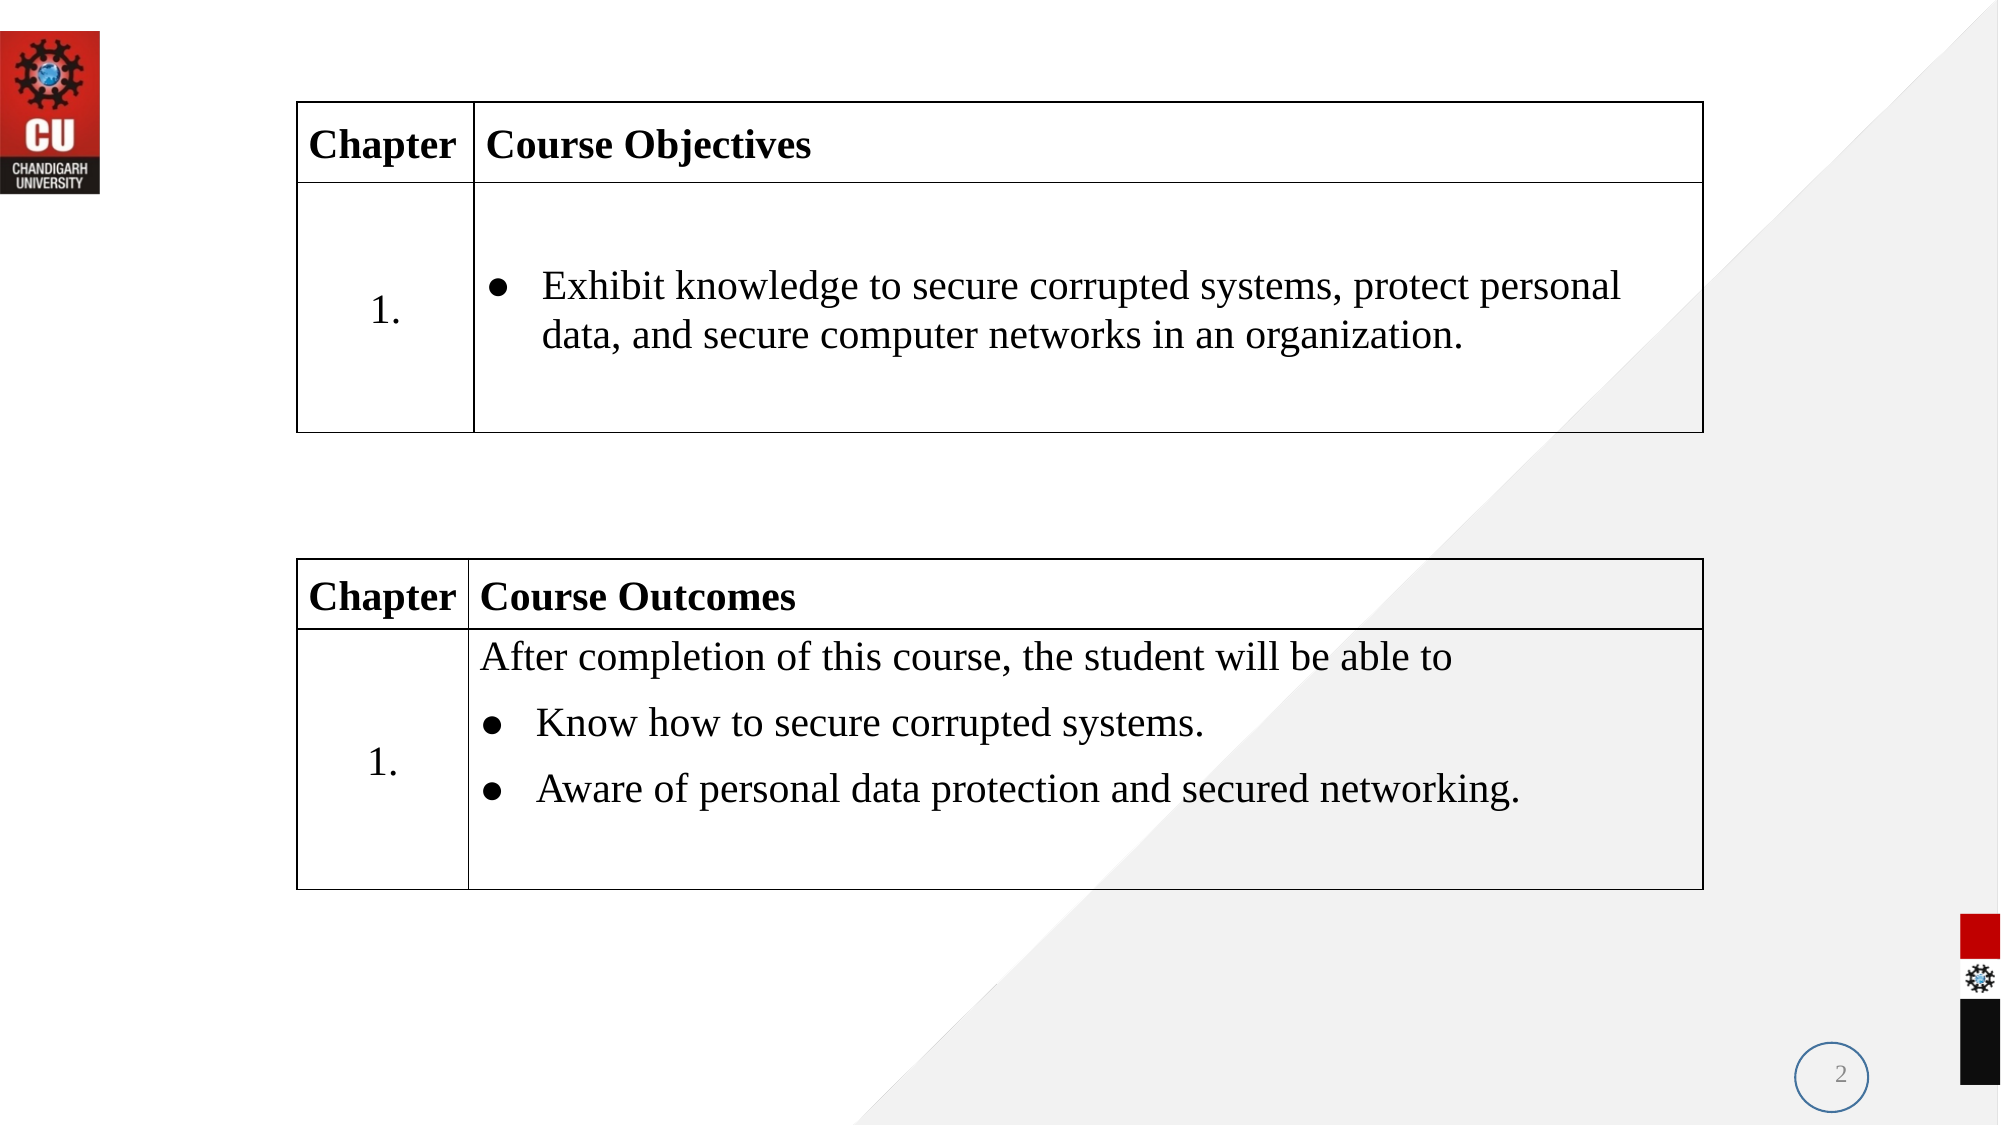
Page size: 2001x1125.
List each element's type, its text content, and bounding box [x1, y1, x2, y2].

table_cell 1. [298, 630, 468, 889]
table_header Course Objectives [475, 103, 1702, 182]
table_header Chapter [298, 560, 468, 628]
picture [0, 0, 2001, 1125]
table_cell 1. [298, 183, 473, 432]
table_cell After completion of this course, the student will be able to Know how to secure corrupted systems. Aware of personal data protection and secured networking. [469, 630, 1702, 889]
table_header Course Outcomes [469, 560, 1702, 628]
table_cell Exhibit knowledge to secure corrupted systems, protect personal data, and secure computer networks in an organization. [475, 183, 1702, 432]
slide_number 2 [1412, 1042, 1863, 1103]
table_header Chapter [298, 103, 473, 182]
